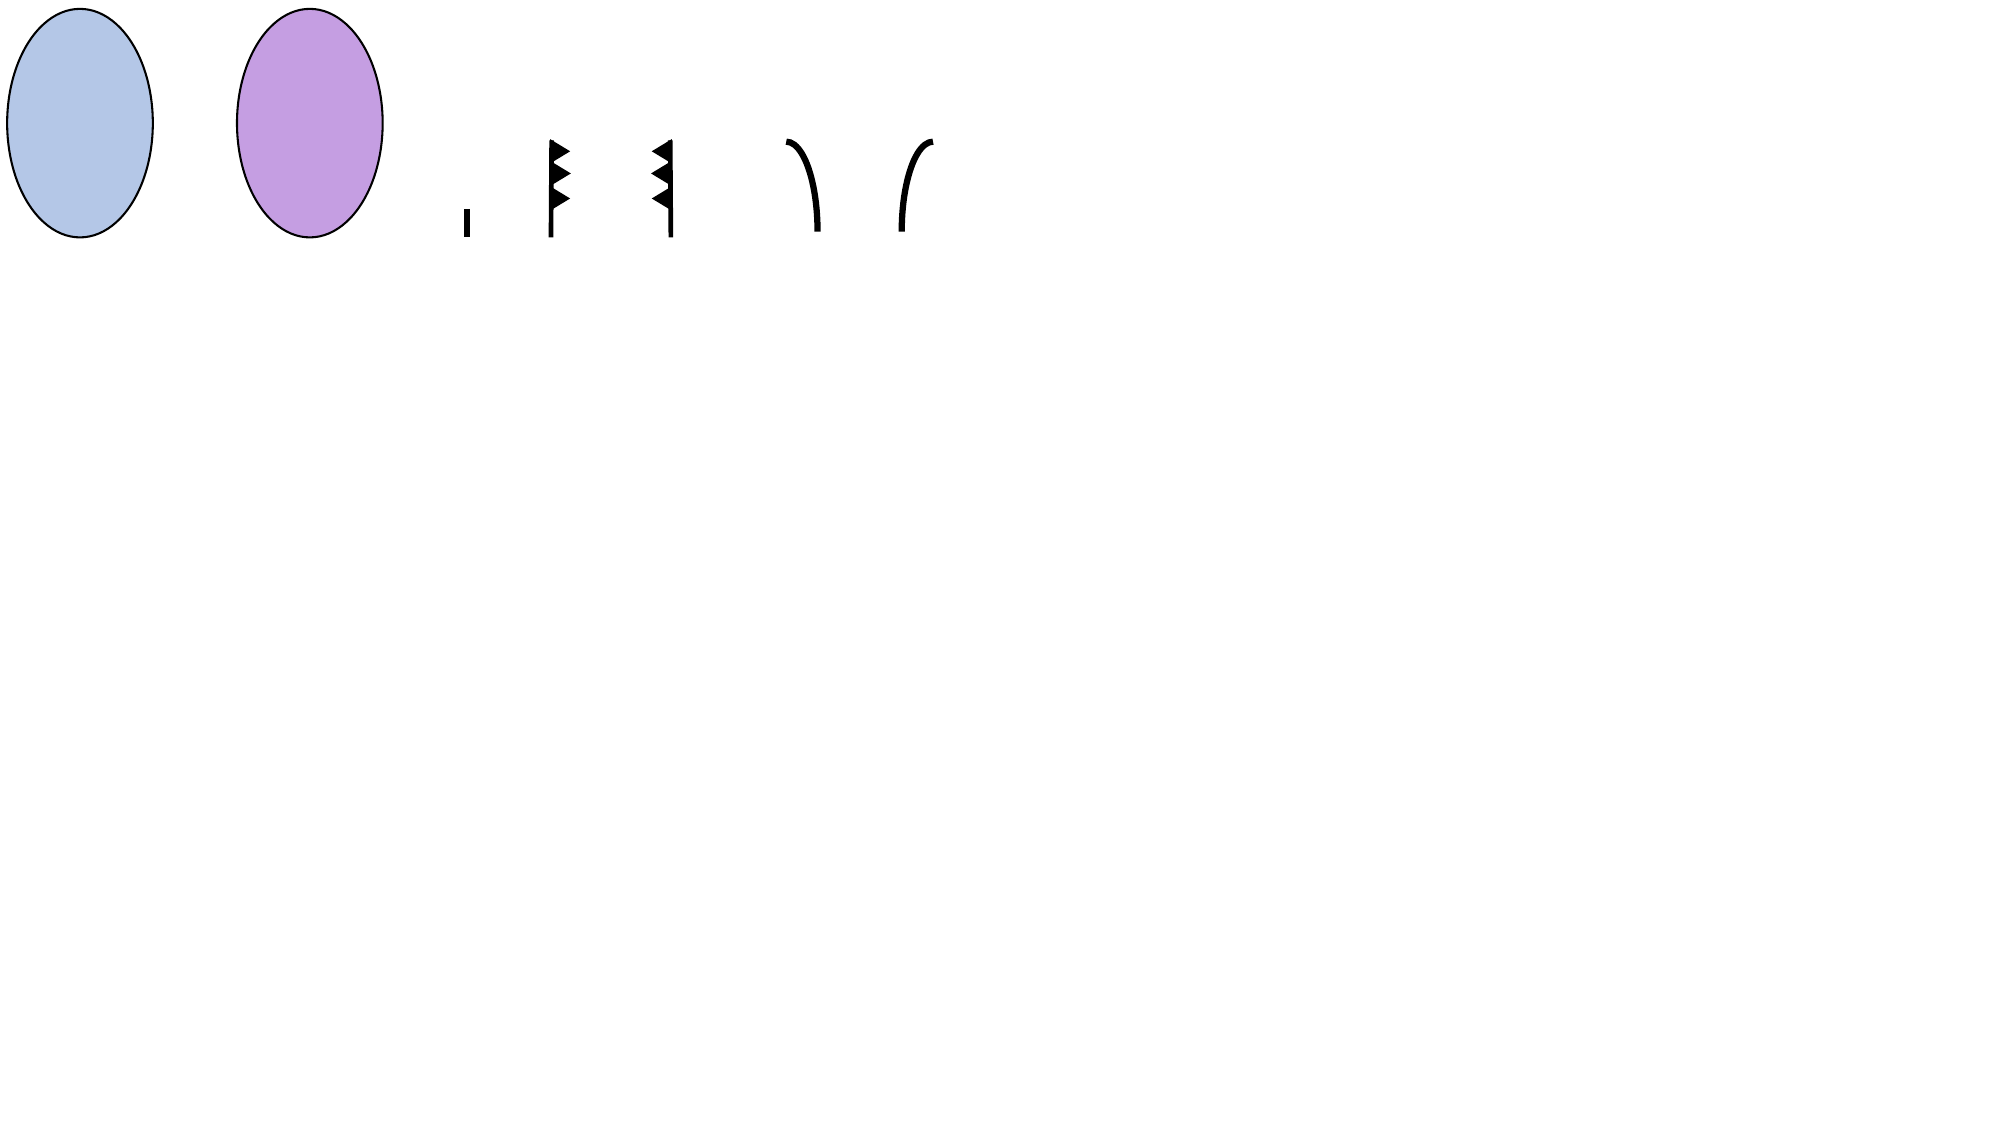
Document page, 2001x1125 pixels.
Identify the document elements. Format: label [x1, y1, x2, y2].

text_box [901, 141, 934, 232]
text_box [786, 141, 819, 232]
text_box [235, 7, 384, 239]
text_box [550, 140, 569, 238]
text_box [6, 7, 154, 239]
text_box [652, 140, 671, 238]
